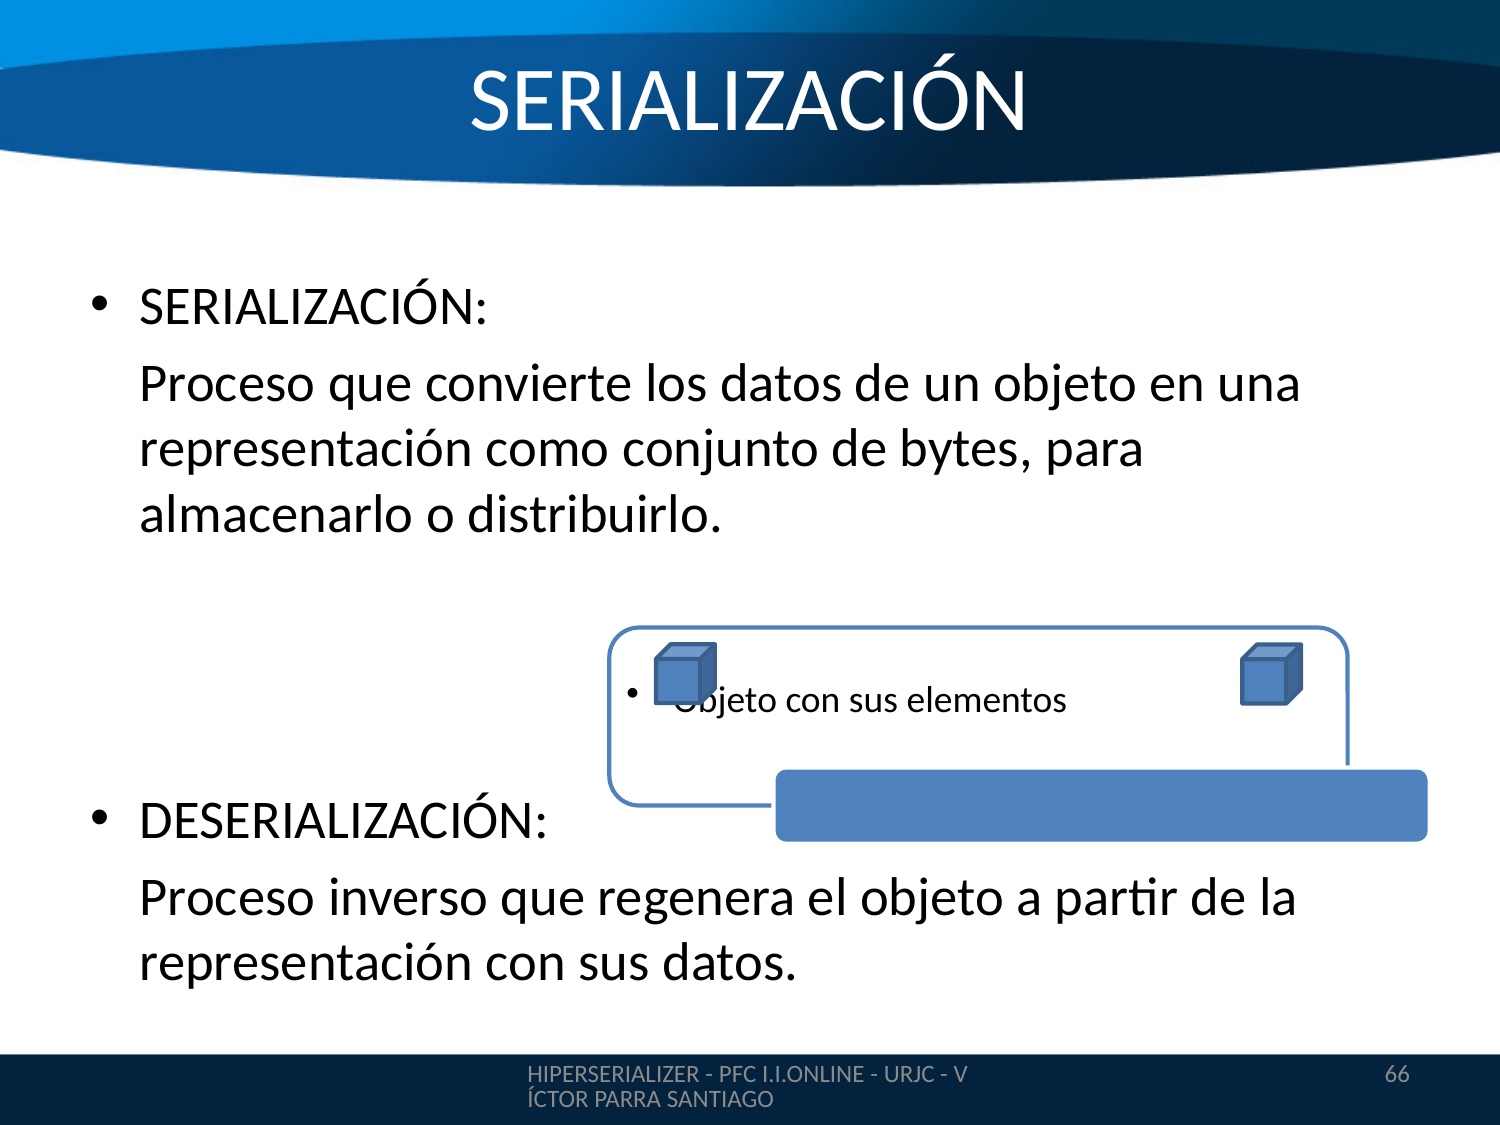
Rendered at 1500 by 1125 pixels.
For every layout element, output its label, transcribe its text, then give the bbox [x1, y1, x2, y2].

list SERIALIZACIÓN: Proceso que convierte los datos de un objeto en una representación como conjunto de bytes, para almacenarlo o distribuirlo. DESERIALIZACIÓN: Proceso inverso que regenera el objeto a partir de la representación con sus datos. [75, 262, 1425, 1005]
title SERIALIZACIÓN [75, 0, 1425, 188]
footer HIPERSERIALIZER - PFC I.I.ONLINE - URJC - VÍCTOR PARRA SANTIAGO [512, 1042, 988, 1103]
slide_number 66 [1074, 1042, 1425, 1103]
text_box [609, 480, 1430, 844]
picture [0, 0, 1500, 1125]
